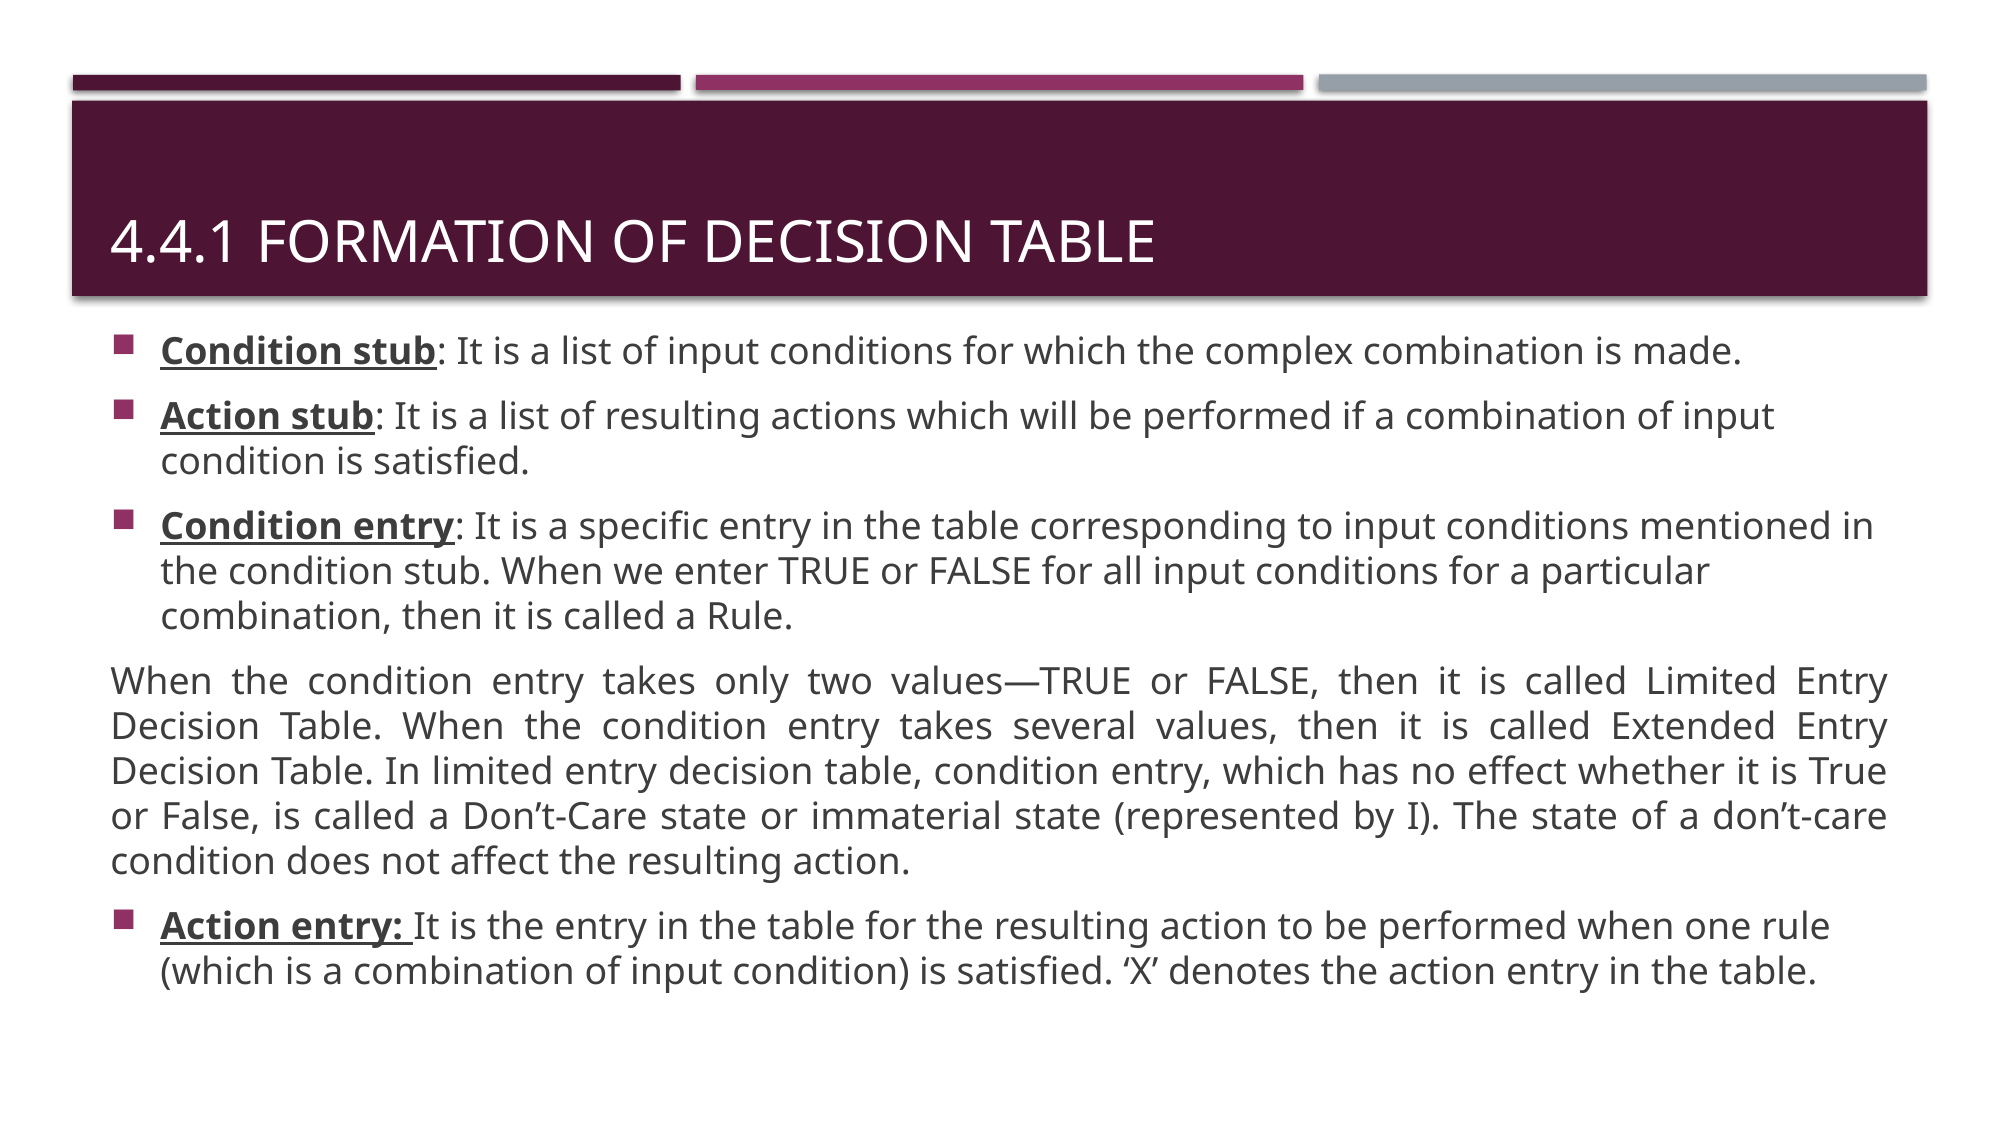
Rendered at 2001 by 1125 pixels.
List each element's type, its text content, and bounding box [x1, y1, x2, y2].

title 4.4.1 FORMATION OF DECISION TABLE [95, 115, 1905, 282]
list Condition stub: It is a list of input conditions for which the complex combination is made. Action stub: It is a list of resulting actions which will be performed if a combination of input condition is satisfied. Condition entry: It is a specific entry in the table corresponding to input conditions mentioned in the condition stub. When we enter TRUE or FALSE for all input conditions for a particular combination, then it is called a Rule. When the condition entry takes only two values—TRUE or FALSE, then it is called Limited Entry Decision Table. When the condition entry takes several values, then it is called Extended Entry Decision Table. In limited entry decision table, condition entry, which has no effect whether it is True or False, is called a Don’t-Care state or immaterial state (represented by I). The state of a don’t-care condition does not affect the resulting action. Action entry: It is the entry in the table for the resulting action to be performed when one rule (which is a combination of input condition) is satisfied. ‘X’ denotes the action entry in the table. [95, 357, 1905, 962]
